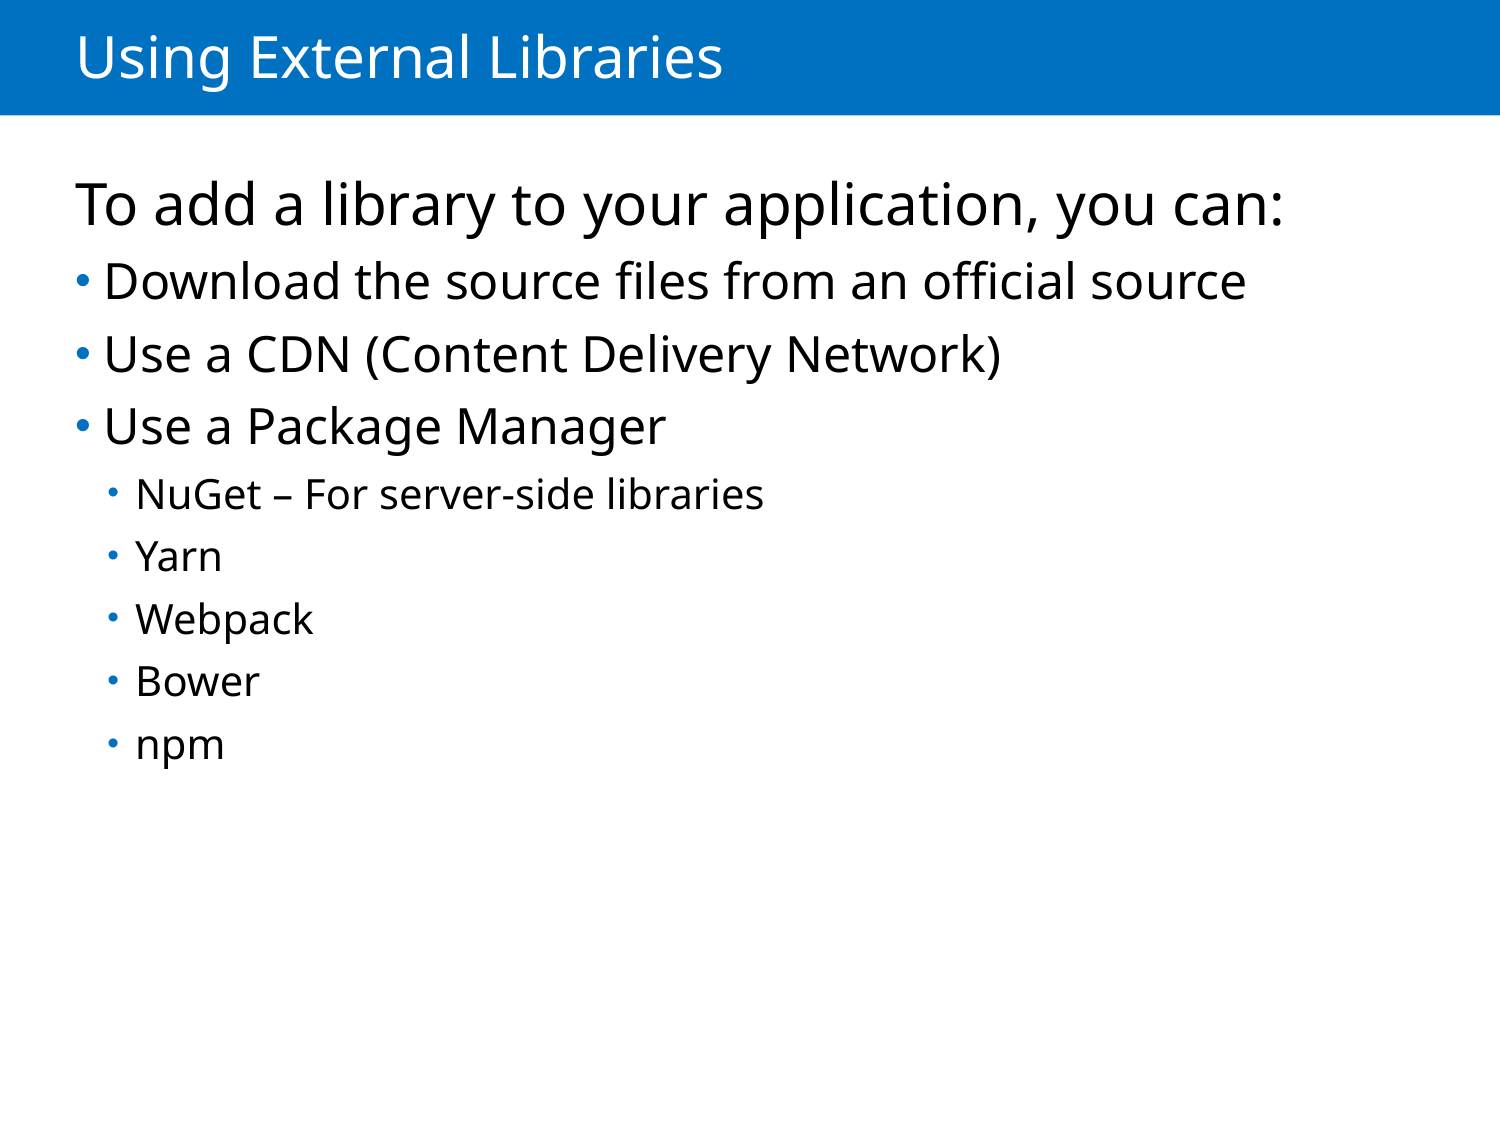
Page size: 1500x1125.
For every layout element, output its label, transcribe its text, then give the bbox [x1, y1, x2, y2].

text_box To add a library to your application, you can: Download the source files from an official source Use a CDN (Content Delivery Network) Use a Package Manager NuGet – For server-side libraries Yarn Webpack Bower npm [75, 167, 1408, 1012]
title Using External Libraries [75, 0, 1351, 122]
